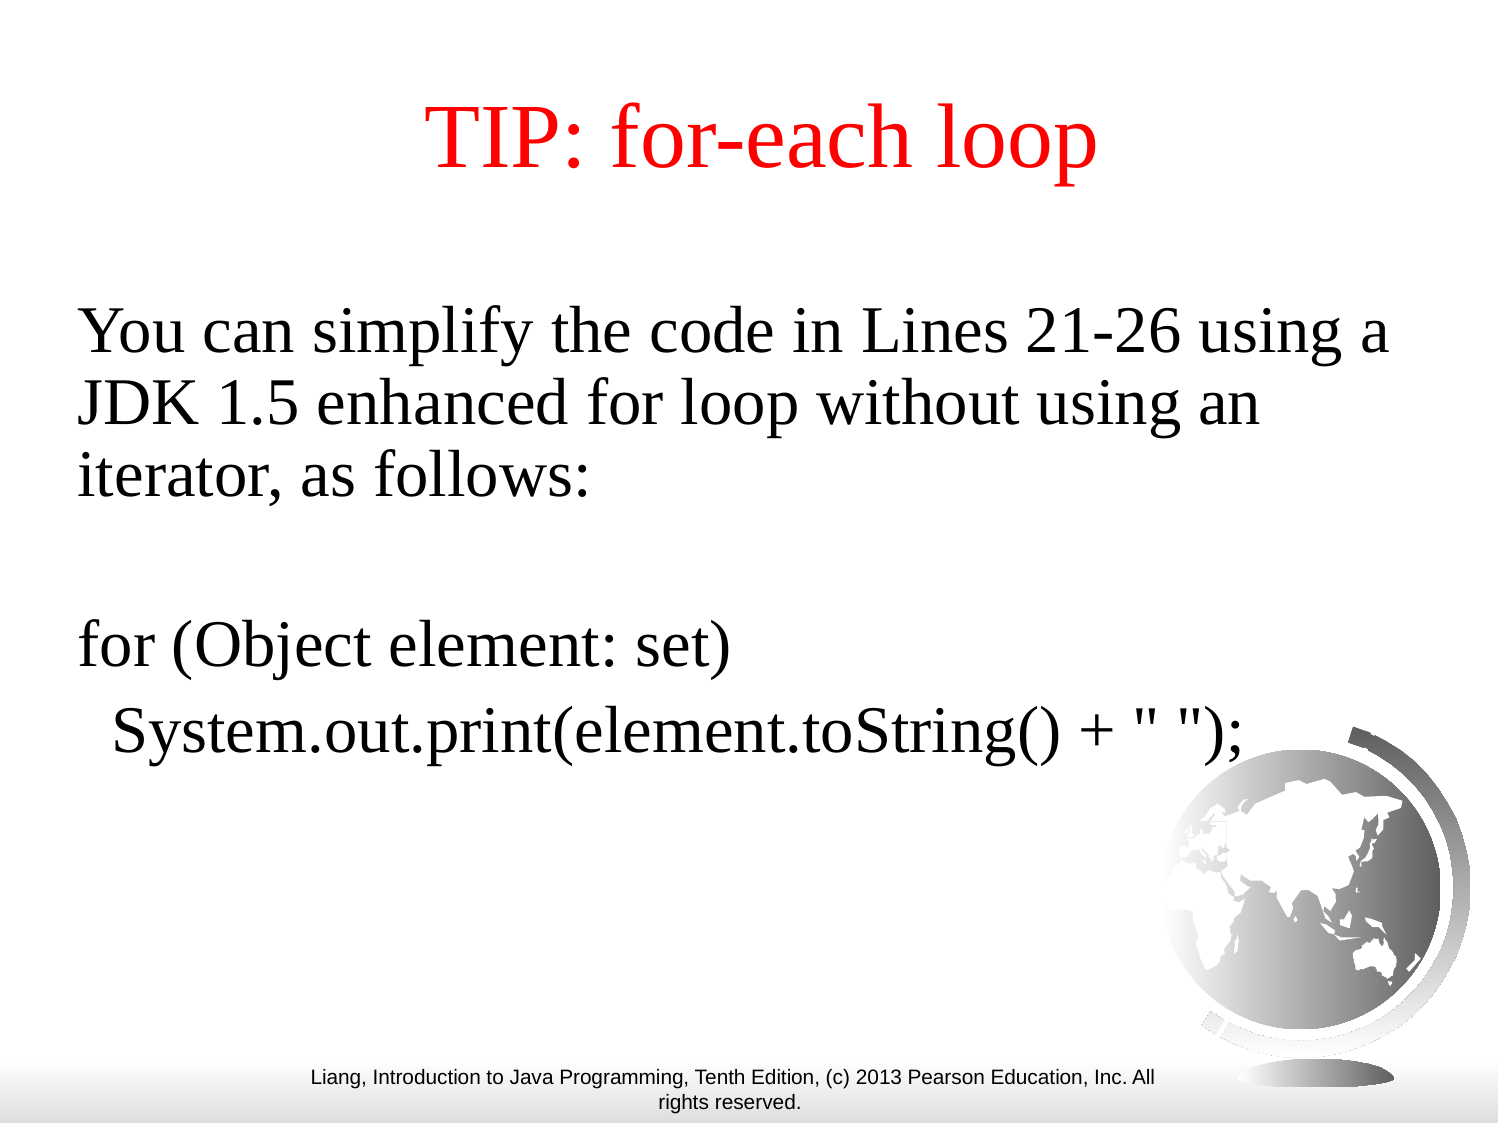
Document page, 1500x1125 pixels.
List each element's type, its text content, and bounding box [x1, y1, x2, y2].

title TIP: for-each loop [112, 37, 1413, 225]
slide_number [1074, 1049, 1388, 1125]
list You can simplify the code in Lines 21-26 using a JDK 1.5 enhanced for loop without using an iterator, as follows: for (Object element: set) System.out.print(element.toString() + " "); [62, 287, 1413, 813]
